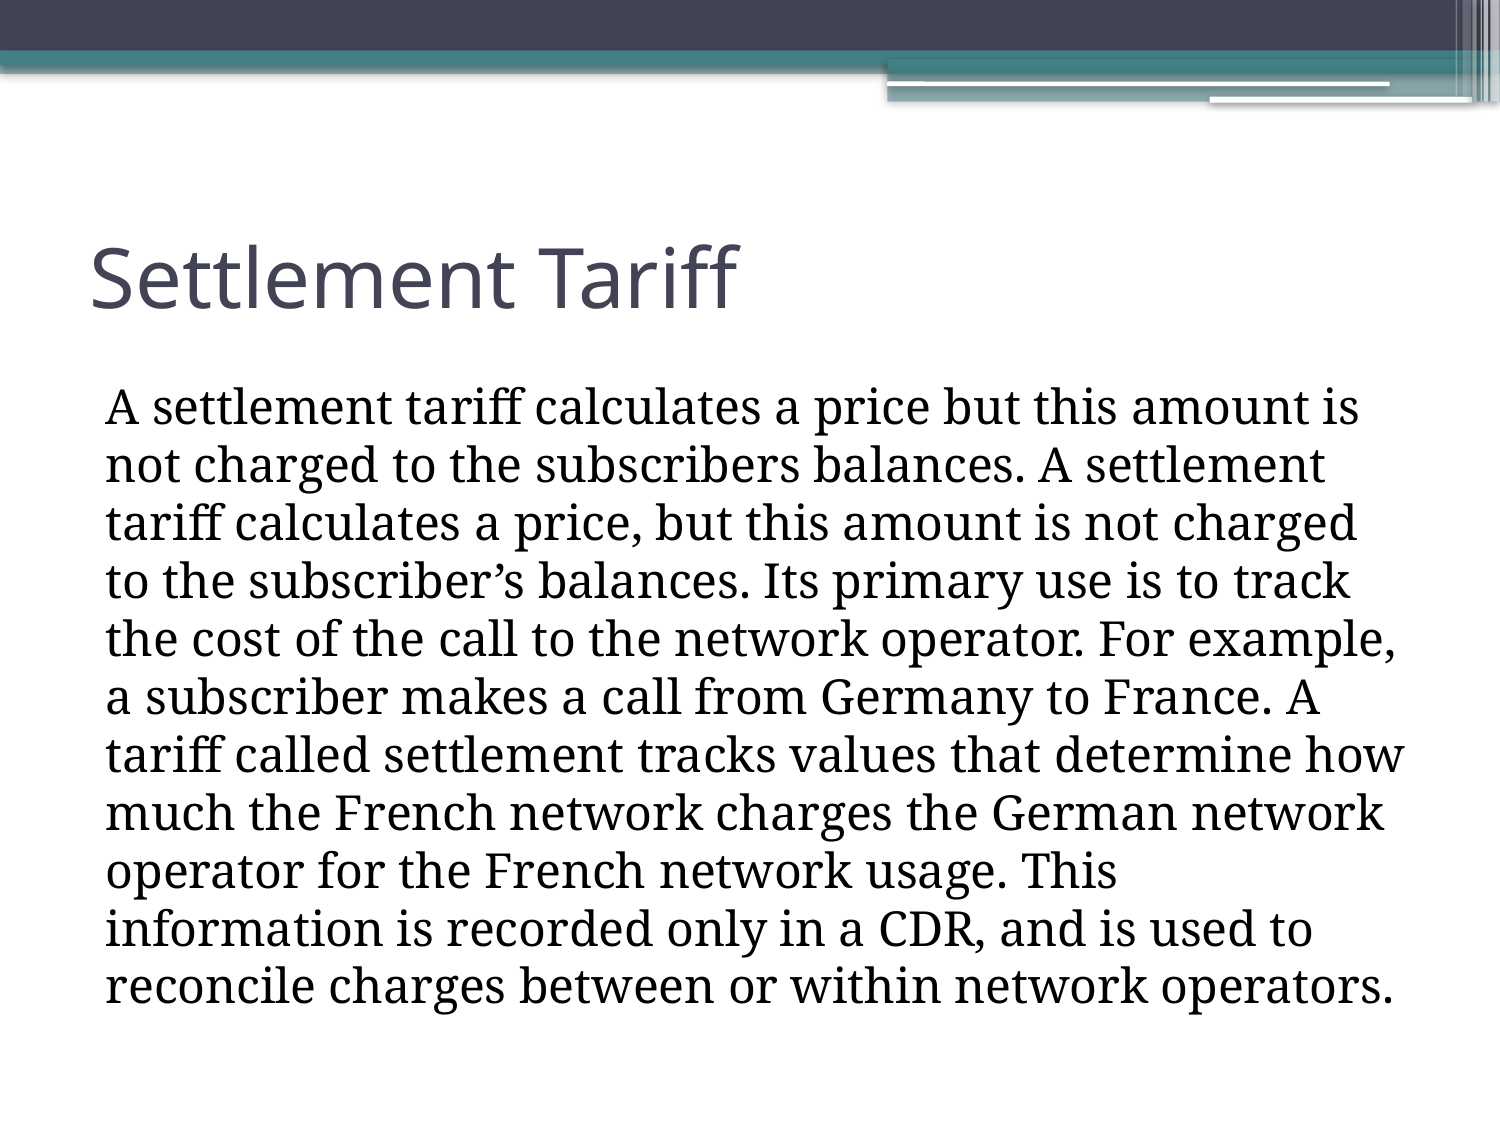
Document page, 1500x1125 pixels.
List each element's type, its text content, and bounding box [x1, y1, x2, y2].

list A settlement tariff calculates a price but this amount is not charged to the subscribers balances. A settlement tariff calculates a price, but this amount is not charged to the subscriber’s balances. Its primary use is to track the cost of the call to the network operator. For example, a subscriber makes a call from Germany to France. A tariff called settlement tracks values that determine how much the French network charges the German network operator for the French network usage. This information is recorded only in a CDR, and is used to reconcile charges between or within network operators. [75, 368, 1425, 1079]
title Settlement Tariff [75, 187, 1425, 363]
